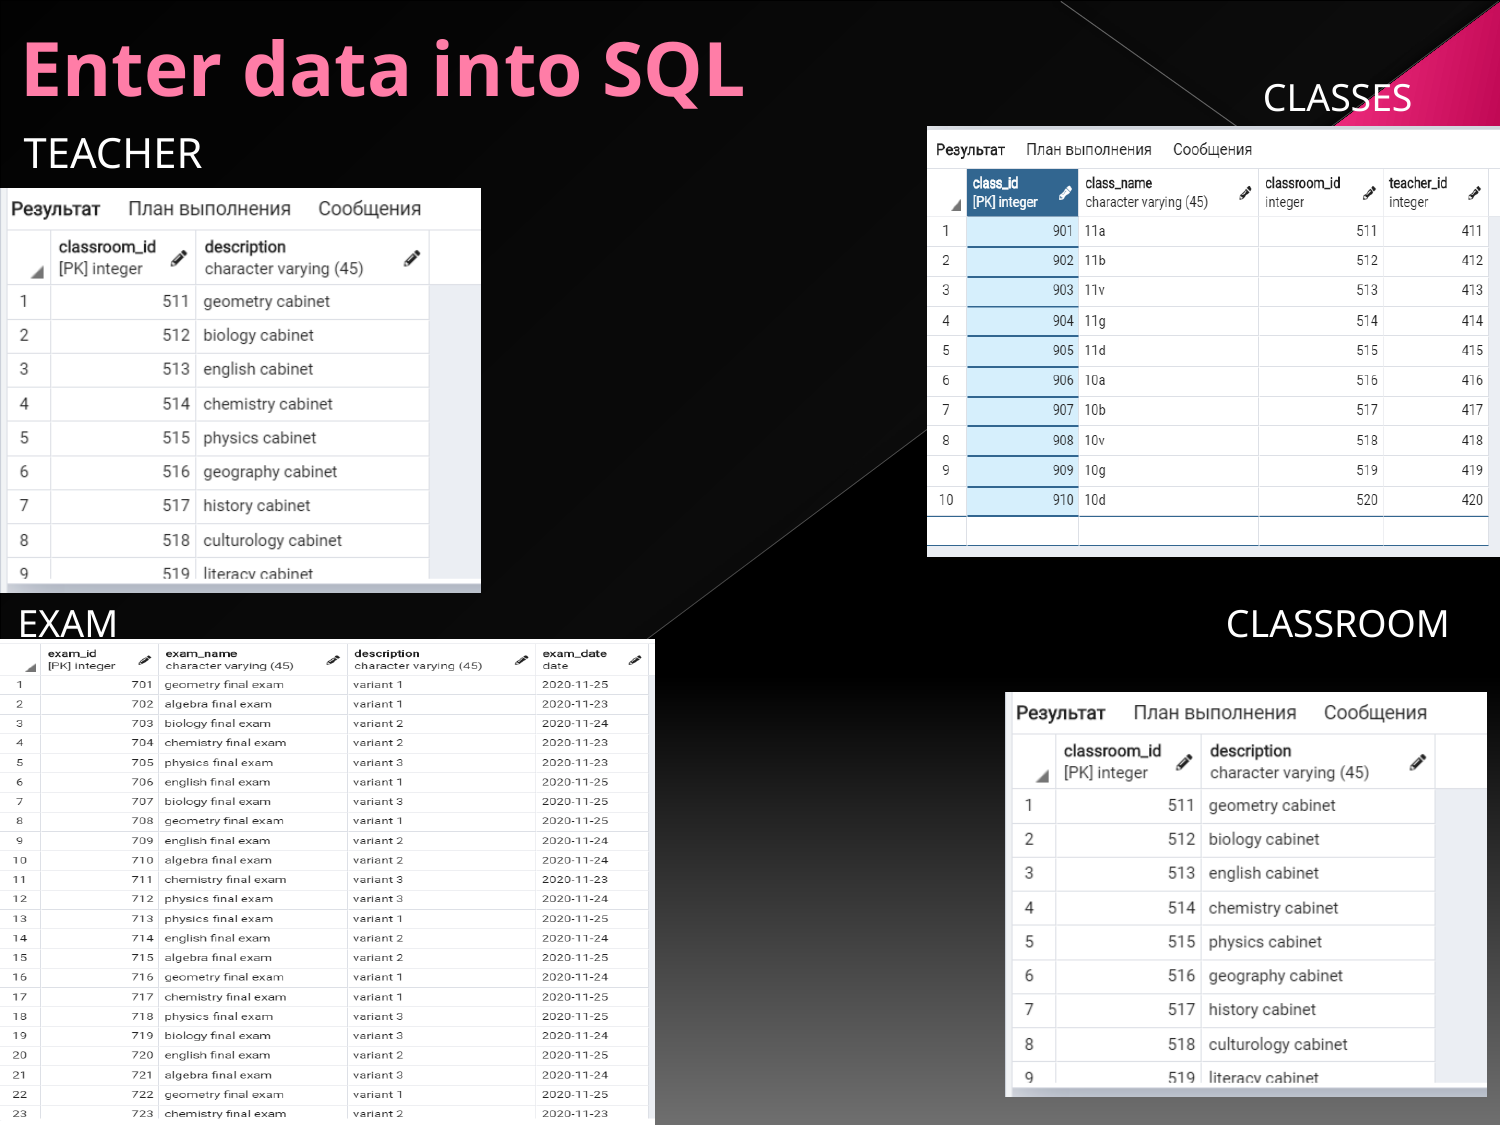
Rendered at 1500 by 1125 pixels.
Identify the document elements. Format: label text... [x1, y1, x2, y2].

list TEACHER [0, 119, 638, 202]
text_box EXAM [2, 594, 134, 626]
picture [1005, 692, 1487, 1097]
picture [0, 188, 481, 594]
picture [926, 126, 1500, 558]
text_box CLASSES [1248, 66, 1428, 114]
title Enter data into SQL [6, 0, 1194, 179]
text_box CLASSROOM [1210, 592, 1465, 653]
picture [0, 639, 655, 1125]
